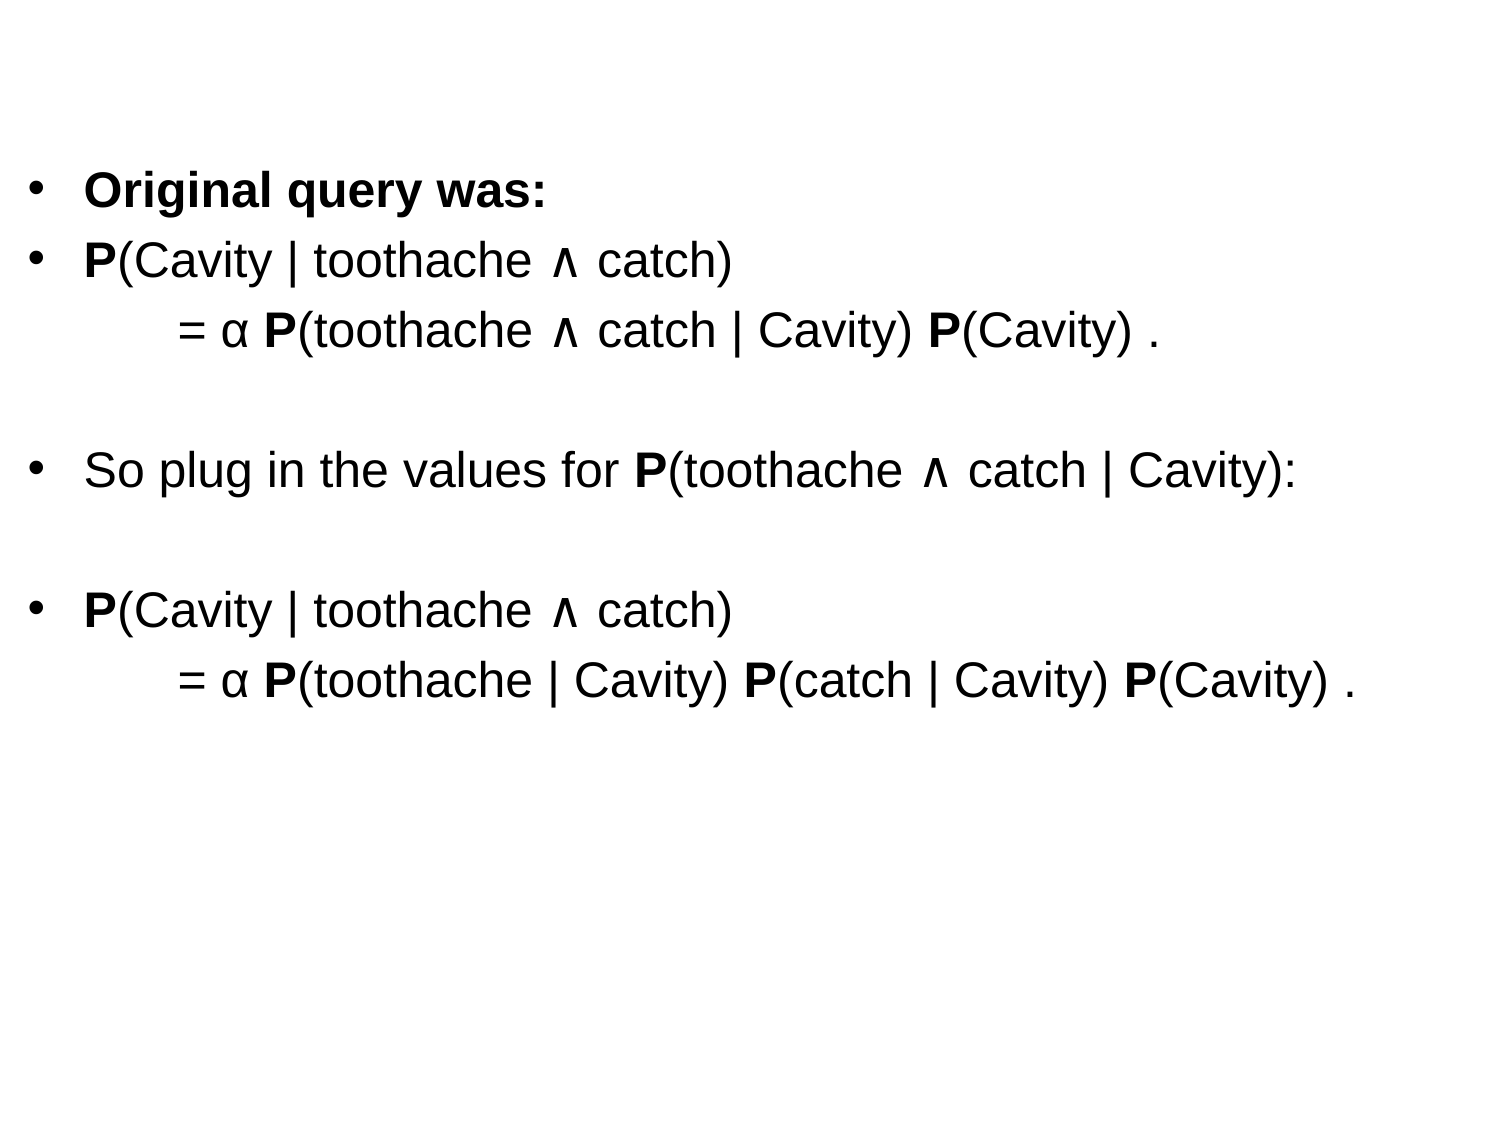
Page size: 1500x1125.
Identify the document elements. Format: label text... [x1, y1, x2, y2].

list Original query was: P(Cavity | toothache ∧ catch) = α P(toothache ∧ catch | Cavity) P(Cavity) . So plug in the values for P(toothache ∧ catch | Cavity): P(Cavity | toothache ∧ catch) = α P(toothache | Cavity) P(catch | Cavity) P(Cavity) . [12, 149, 1488, 1050]
